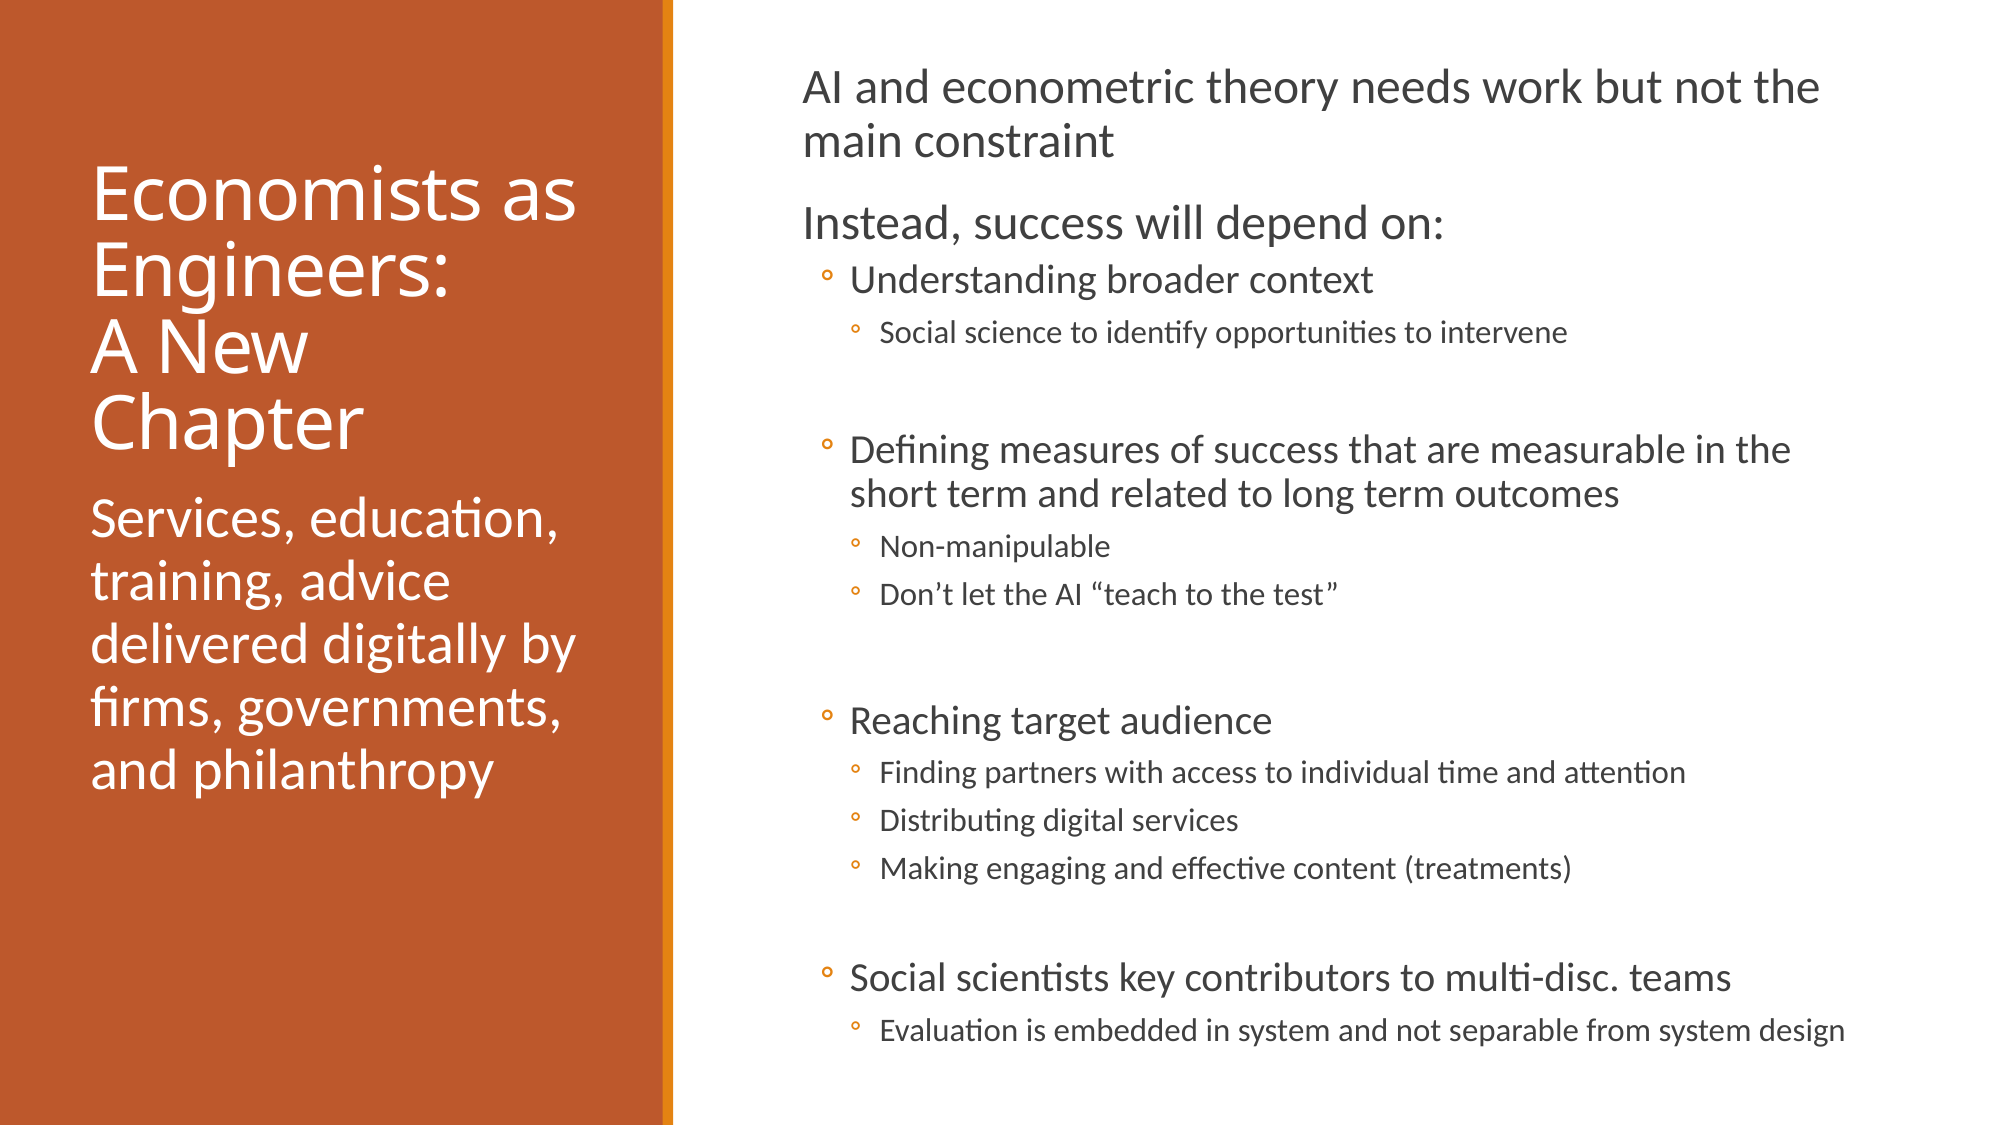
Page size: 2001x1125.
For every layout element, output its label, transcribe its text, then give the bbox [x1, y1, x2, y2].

title Economists as Engineers: A New Chapter [75, 97, 600, 473]
list AI and econometric theory needs work but not the main constraint Instead, success will depend on: Understanding broader context Social science to identify opportunities to intervene Defining measures of success that are measurable in the short term and related to long term outcomes Non-manipulable Don’t let the AI “teach to the test” Reaching target audience Finding partners with access to individual time and attention Distributing digital services Making engaging and effective content (treatments) Social scientists key contributors to multi-disc. teams Evaluation is embedded in system and not separable from system design [787, 53, 1853, 1098]
list Services, education, training, advice delivered digitally by firms, governments, and philanthropy [75, 479, 600, 1035]
